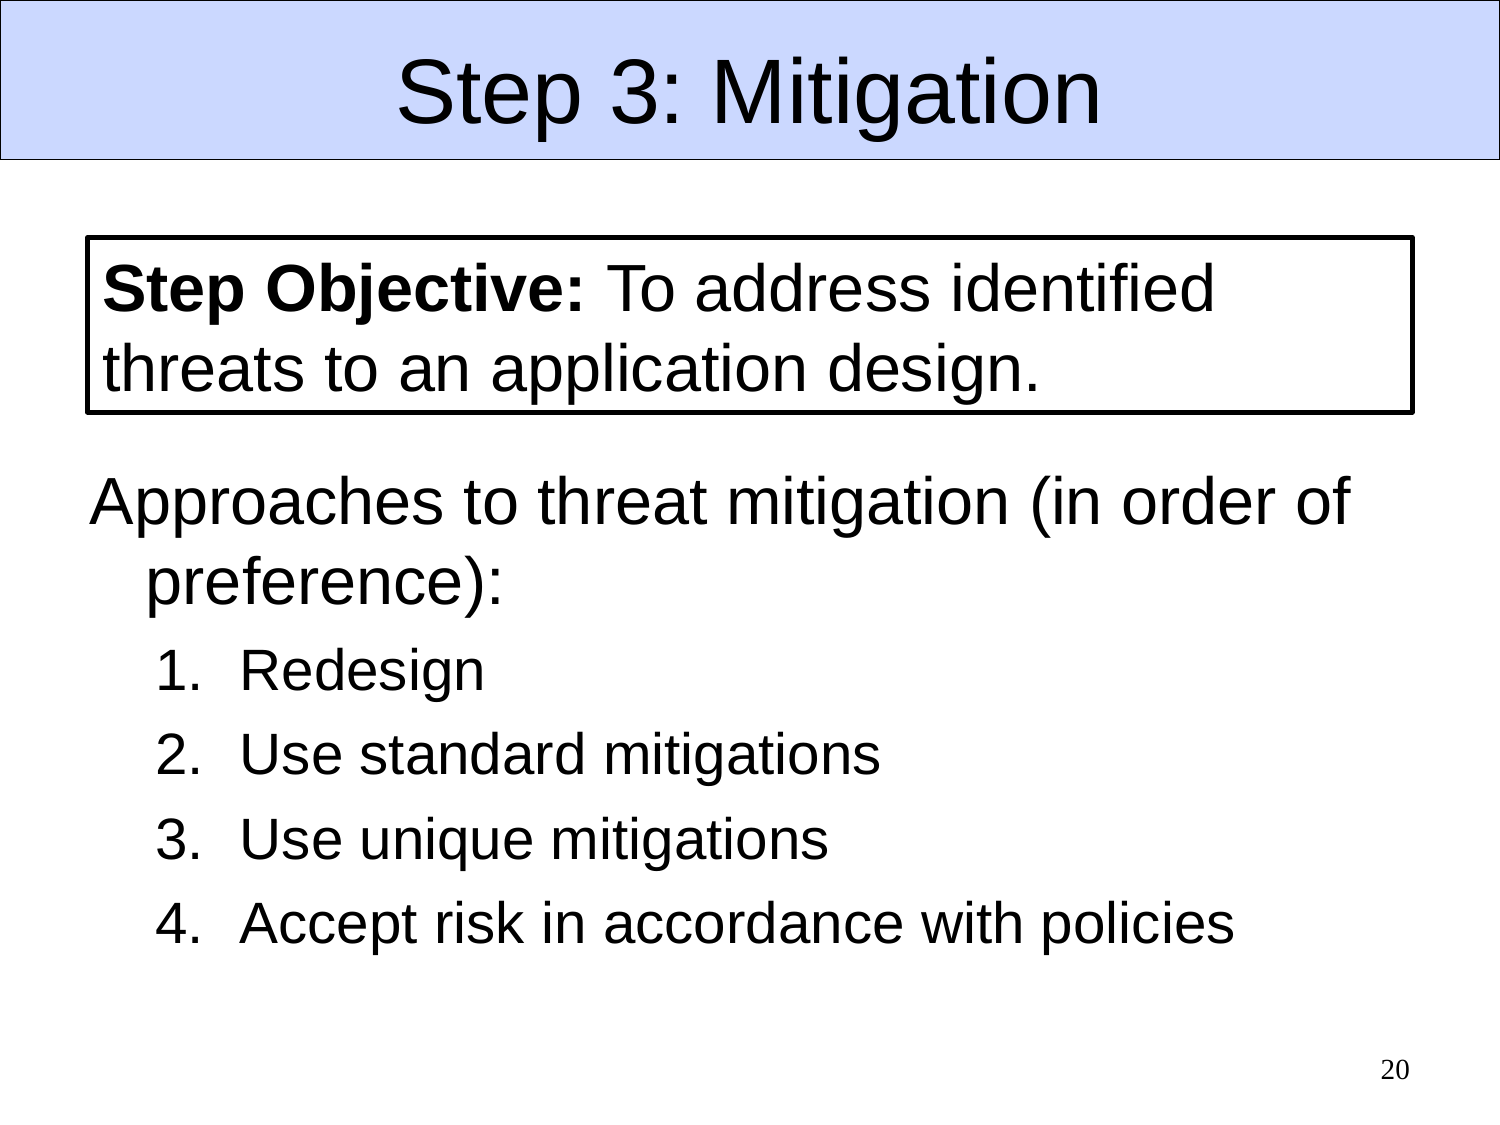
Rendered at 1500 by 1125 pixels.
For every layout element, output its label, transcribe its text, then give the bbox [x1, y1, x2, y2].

slide_number 20 [1074, 1042, 1425, 1103]
title Step 3: Mitigation [75, 23, 1425, 149]
text_box Step Objective: To address identified threats to an application design. [85, 235, 1415, 415]
list Approaches to threat mitigation (in order of preference): Redesign Use standard mitigations Use unique mitigations Accept risk in accordance with policies [75, 450, 1425, 1005]
